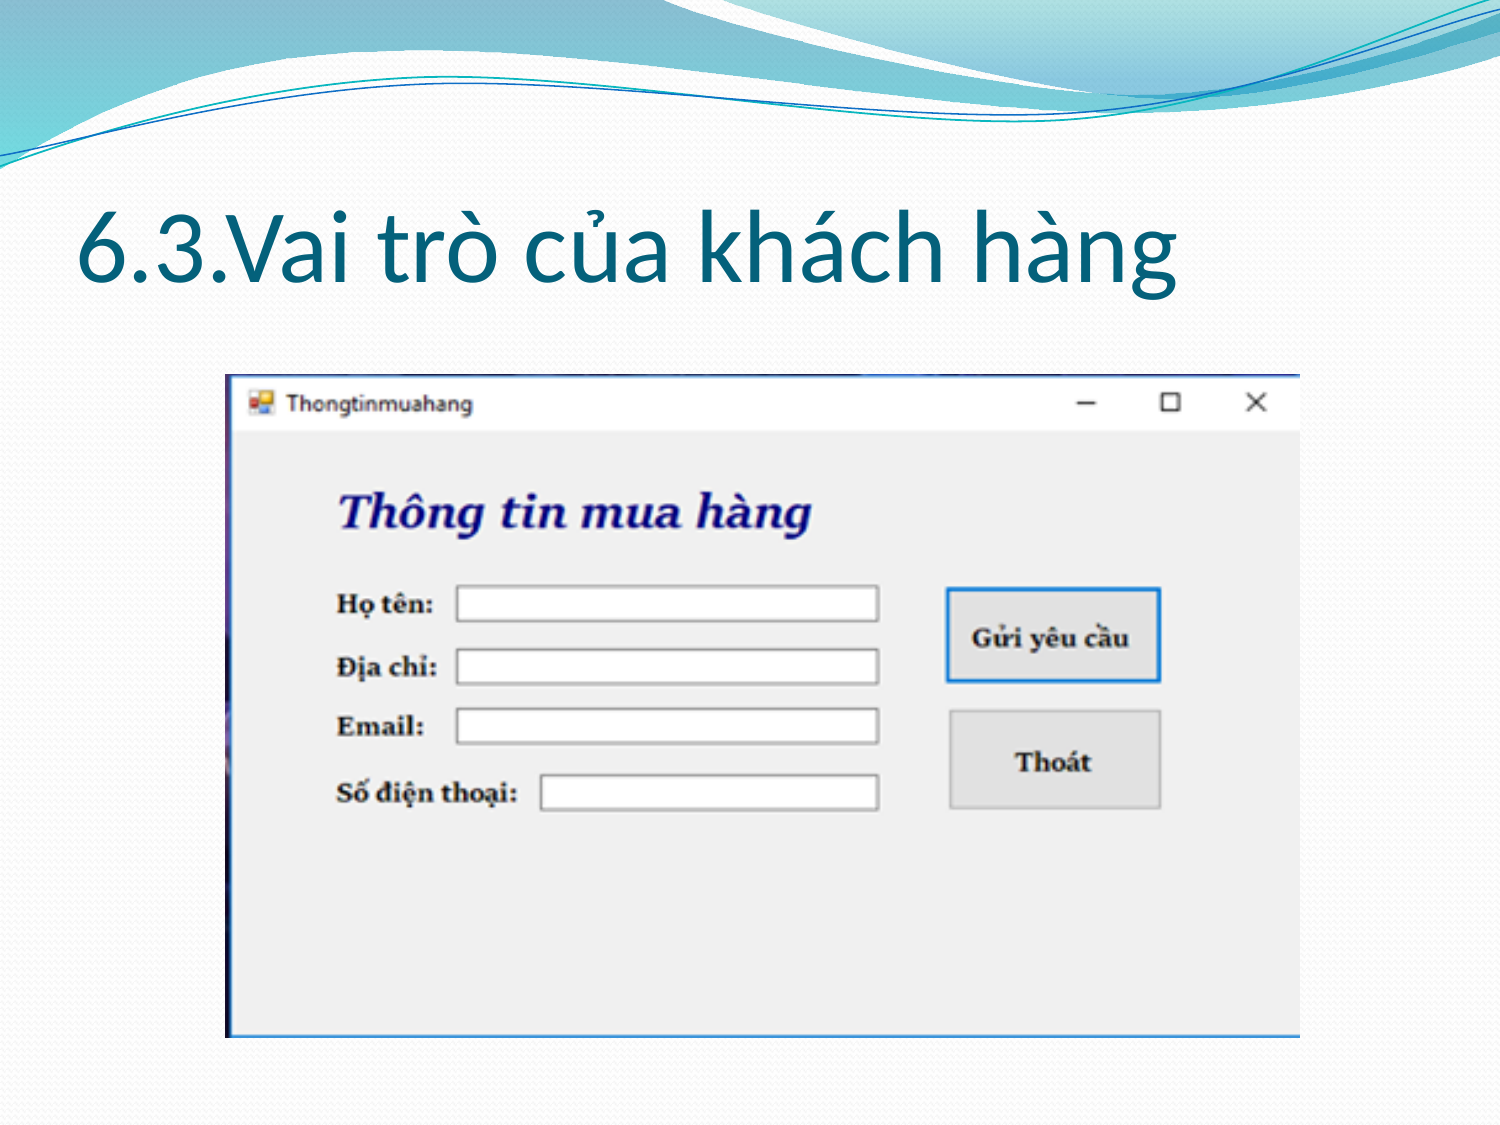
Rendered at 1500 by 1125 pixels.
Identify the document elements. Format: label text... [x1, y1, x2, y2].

title 6.3.Vai trò của khách hàng [75, 115, 1425, 303]
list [224, 374, 1301, 1038]
